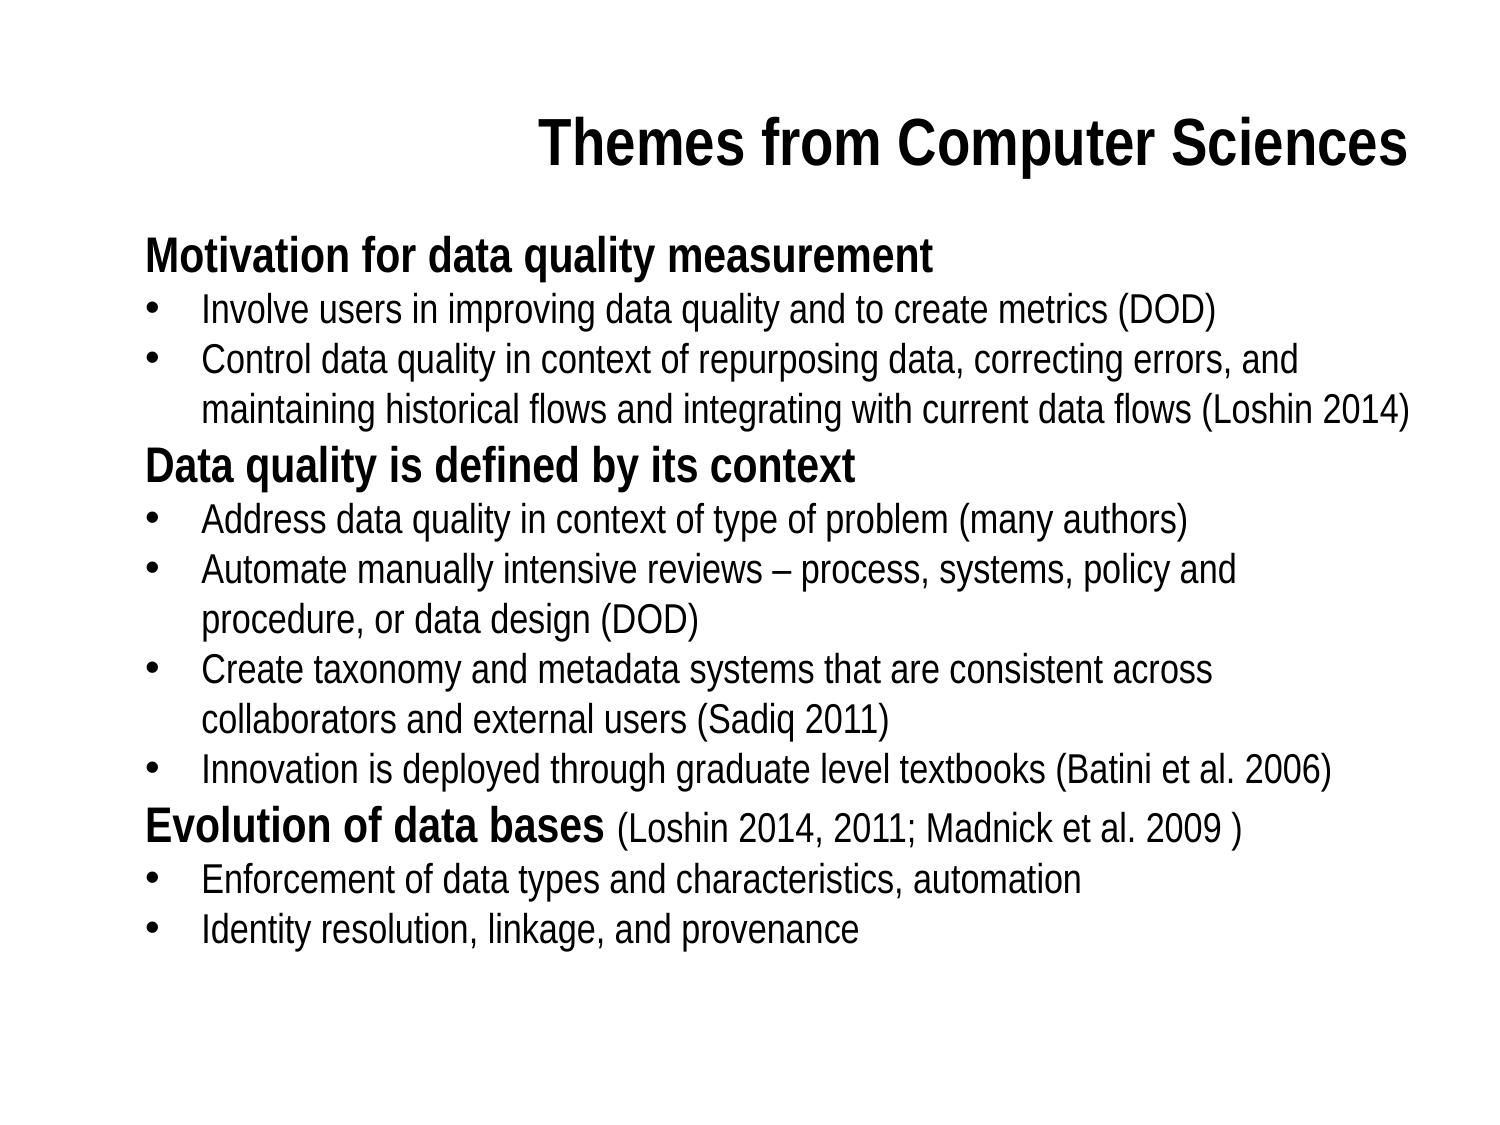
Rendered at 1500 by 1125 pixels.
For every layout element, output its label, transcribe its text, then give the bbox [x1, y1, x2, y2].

text_box Themes from Computer Sciences [75, 45, 1425, 214]
text_box Motivation for data quality measurement Involve users in improving data quality and to create metrics (DOD) Control data quality in context of repurposing data, correcting errors, and maintaining historical flows and integrating with current data flows (Loshin 2014) Data quality is defined by its context Address data quality in context of type of problem (many authors) Automate manually intensive reviews – process, systems, policy and procedure, or data design (DOD) Create taxonomy and metadata systems that are consistent across collaborators and external users (Sadiq 2011) Innovation is deployed through graduate level textbooks (Batini et al. 2006) Evolution of data bases (Loshin 2014, 2011; Madnick et al. 2009 ) Enforcement of data types and characteristics, automation Identity resolution, linkage, and provenance [74, 214, 1475, 957]
